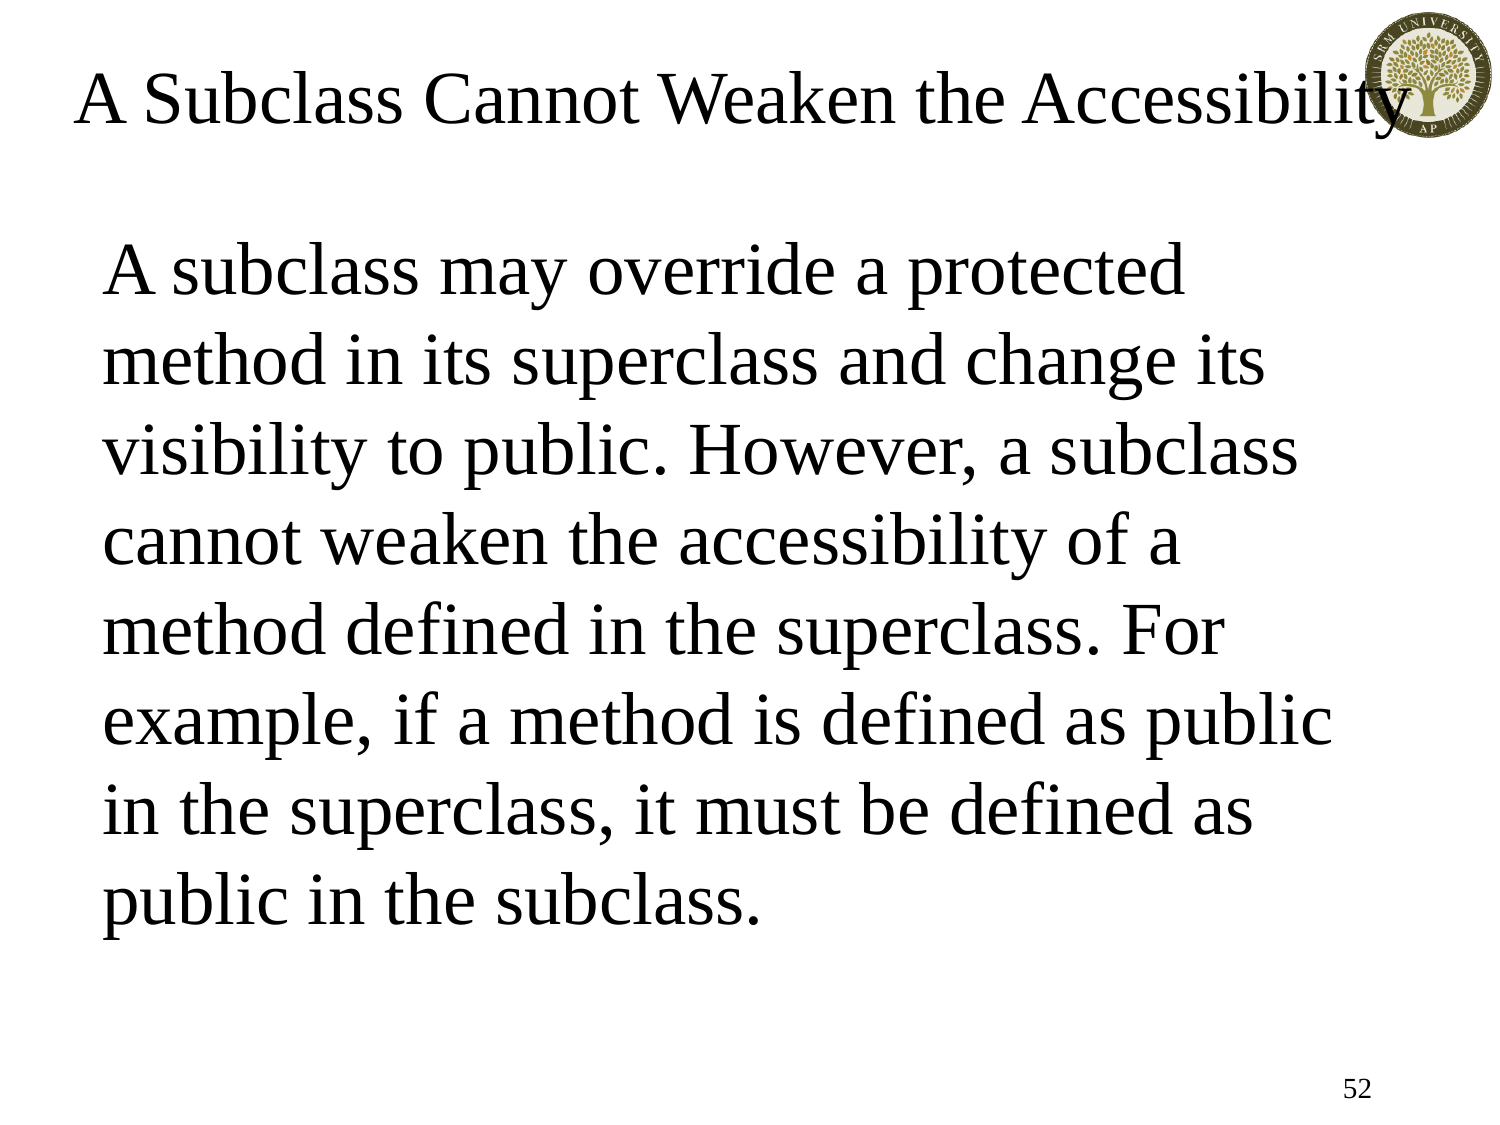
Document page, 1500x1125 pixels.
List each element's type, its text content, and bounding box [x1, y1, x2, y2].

title A Subclass Cannot Weaken the Accessibility [37, 37, 1450, 150]
slide_number 52 [1074, 1049, 1388, 1125]
picture [1362, 0, 1499, 140]
text_box A subclass may override a protected method in its superclass and change its visibility to public. However, a subclass cannot weaken the accessibility of a method defined in the superclass. For example, if a method is defined as public in the superclass, it must be defined as public in the subclass. [87, 212, 1413, 948]
